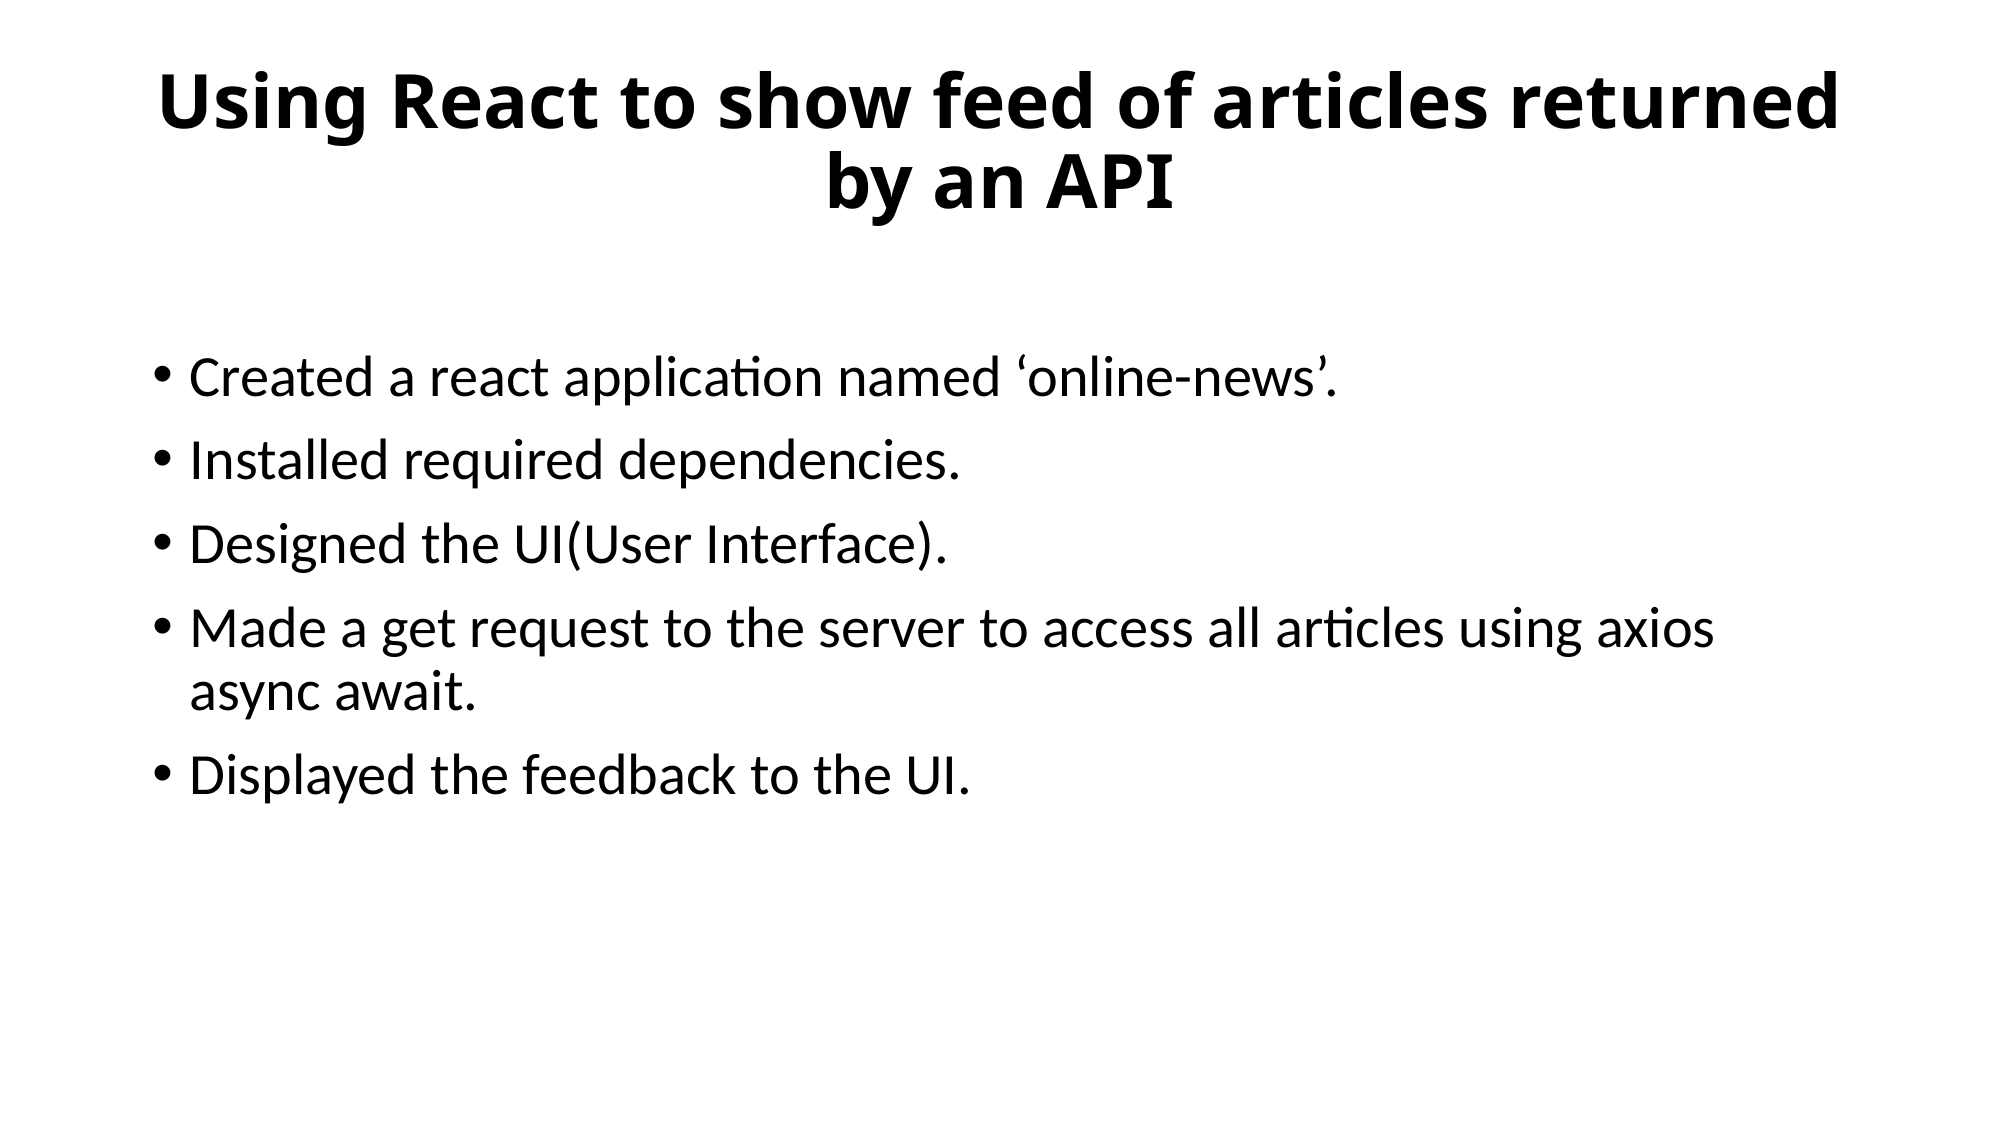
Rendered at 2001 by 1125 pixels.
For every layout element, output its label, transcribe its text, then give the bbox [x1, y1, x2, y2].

title Using React to show feed of articles returned by an API [137, 124, 1863, 323]
list Created a react application named ‘online-news’. Installed required dependencies. Designed the UI(User Interface). Made a get request to the server to access all articles using axios async await. Displayed the feedback to the UI. [137, 338, 1863, 1053]
